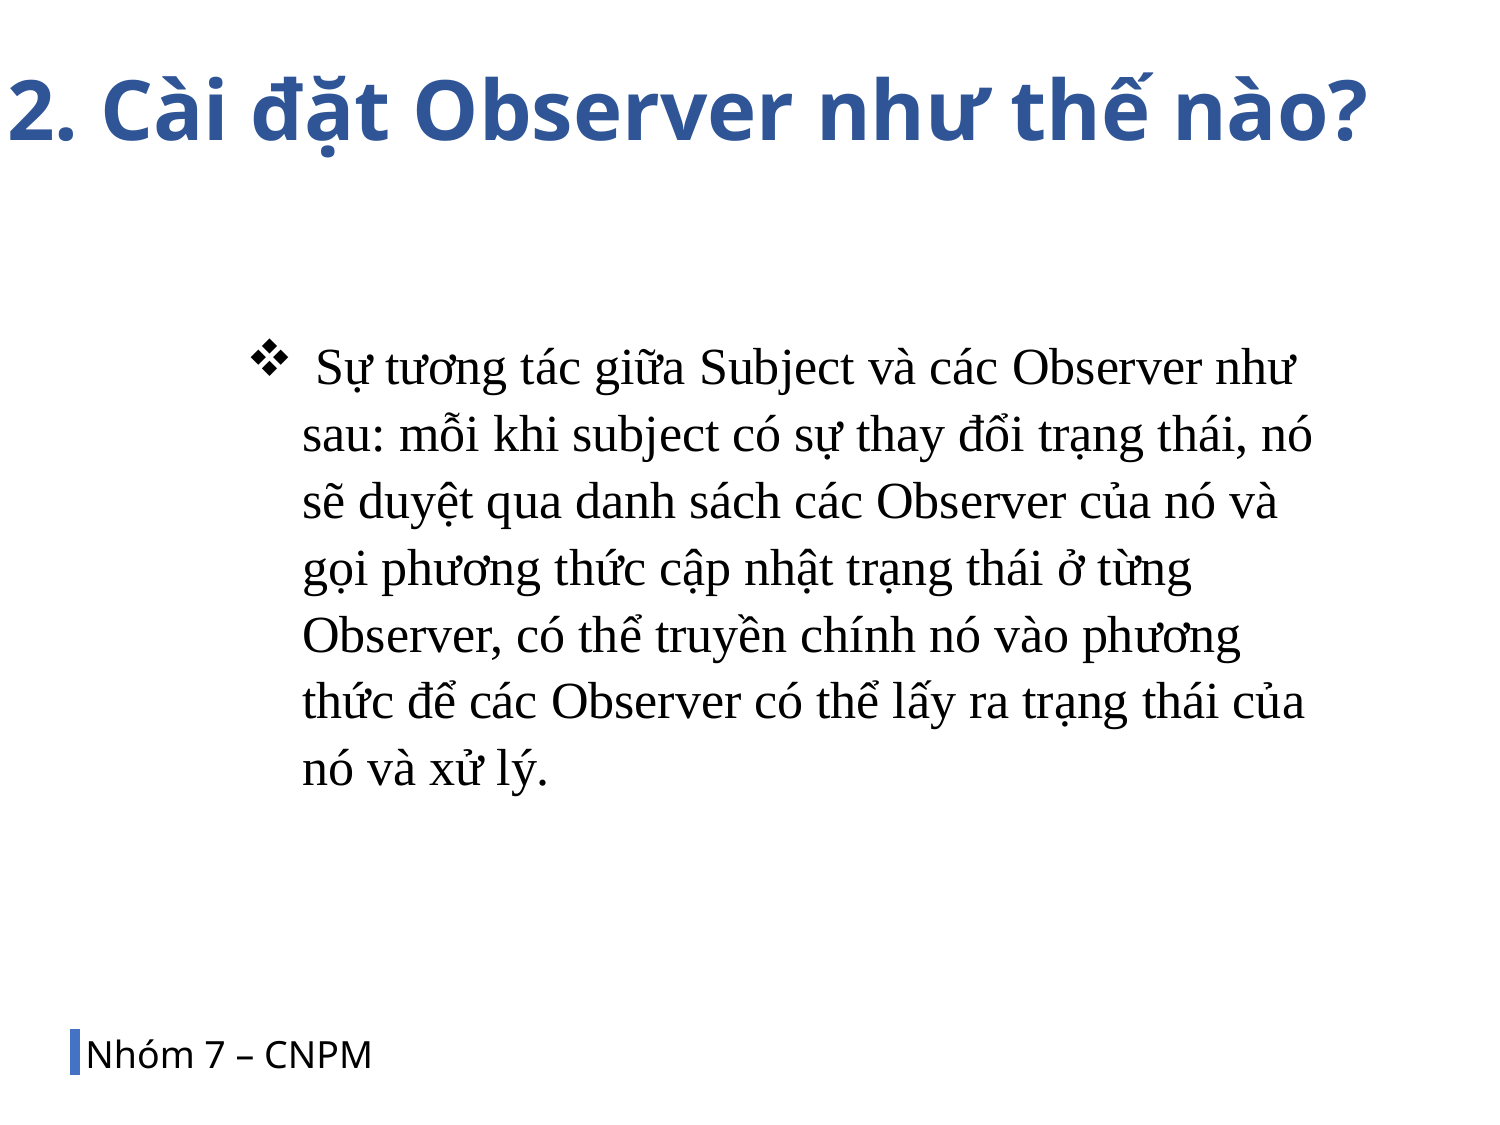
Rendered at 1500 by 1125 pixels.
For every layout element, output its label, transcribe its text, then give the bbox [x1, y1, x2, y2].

text_box 2. Cài đặt Observer như thế nào? [0, 50, 1385, 165]
text_box Nhóm 7 – CNPM [70, 1023, 389, 1084]
text_box Sự tương tác giữa Subject và các Observer như sau: mỗi khi subject có sự thay đổi trạng thái, nó sẽ duyệt qua danh sách các Observer của nó và gọi phương thức cập nhật trạng thái ở từng Observer, có thể truyền chính nó vào phương thức để các Observer có thể lấy ra trạng thái của nó và xử lý. [156, 320, 1344, 804]
